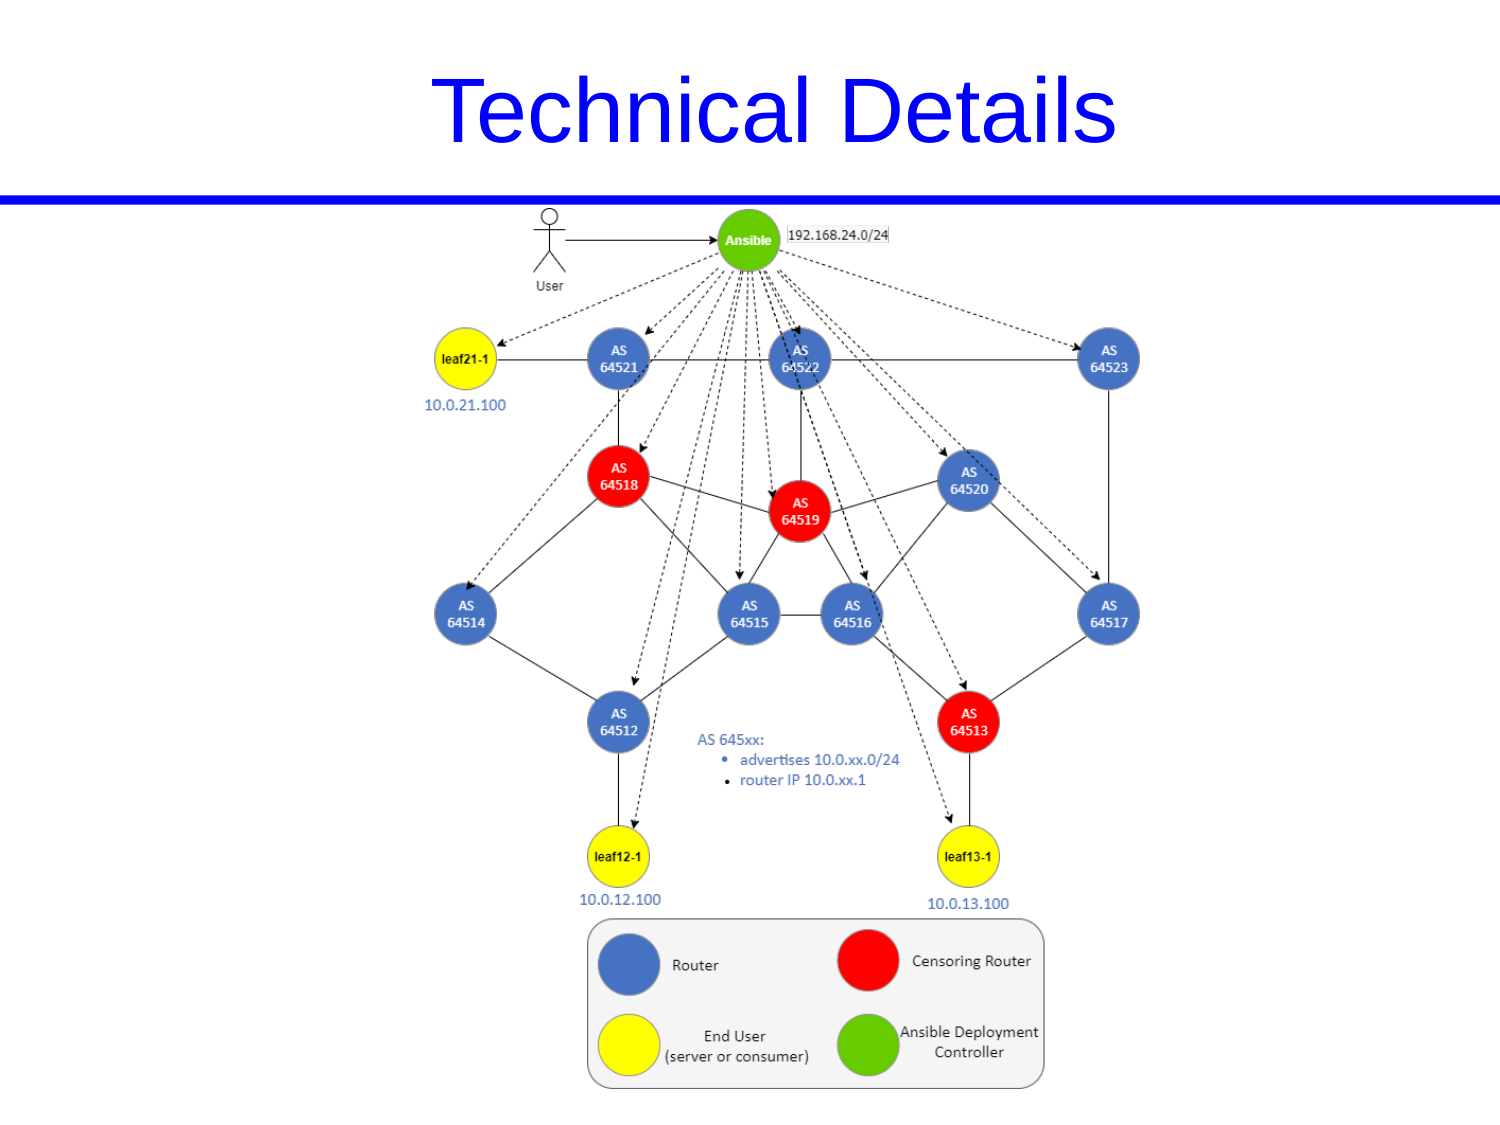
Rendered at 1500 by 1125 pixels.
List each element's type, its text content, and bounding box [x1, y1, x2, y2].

picture [409, 207, 1140, 1089]
title Technical Details [99, 24, 1450, 188]
